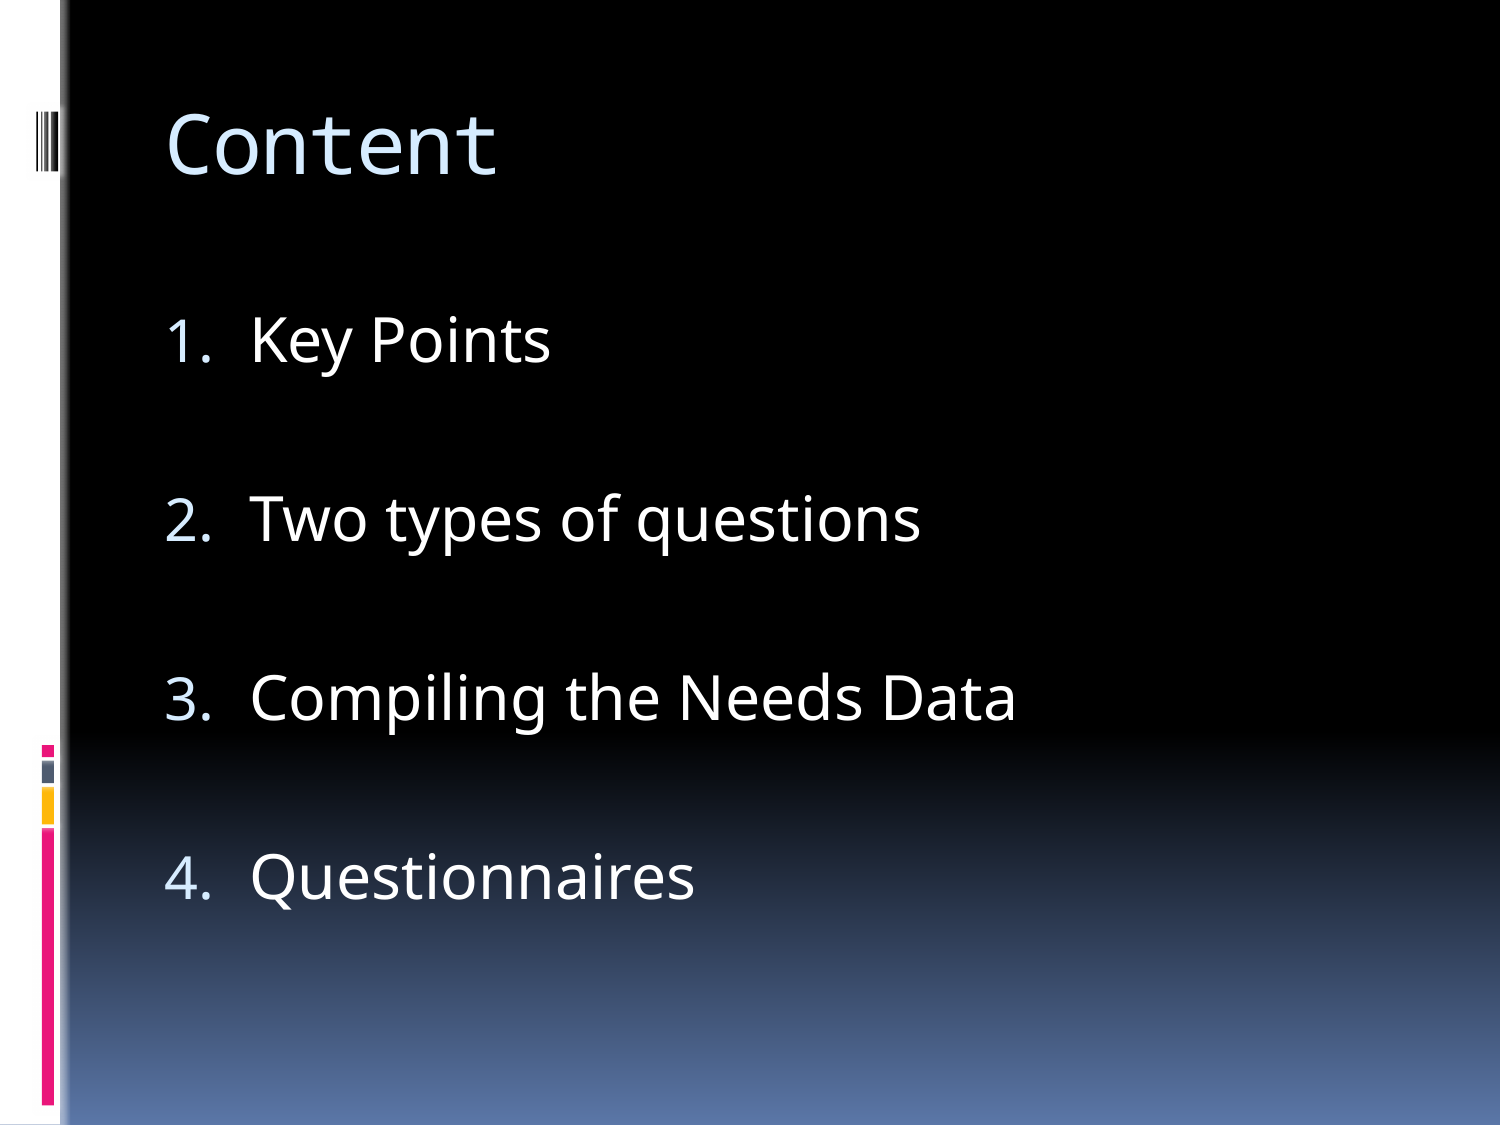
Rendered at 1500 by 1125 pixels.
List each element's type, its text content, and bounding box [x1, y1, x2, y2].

title Content [150, 83, 1425, 234]
list Key Points Two types of questions Compiling the Needs Data Questionnaires [150, 292, 1425, 1043]
